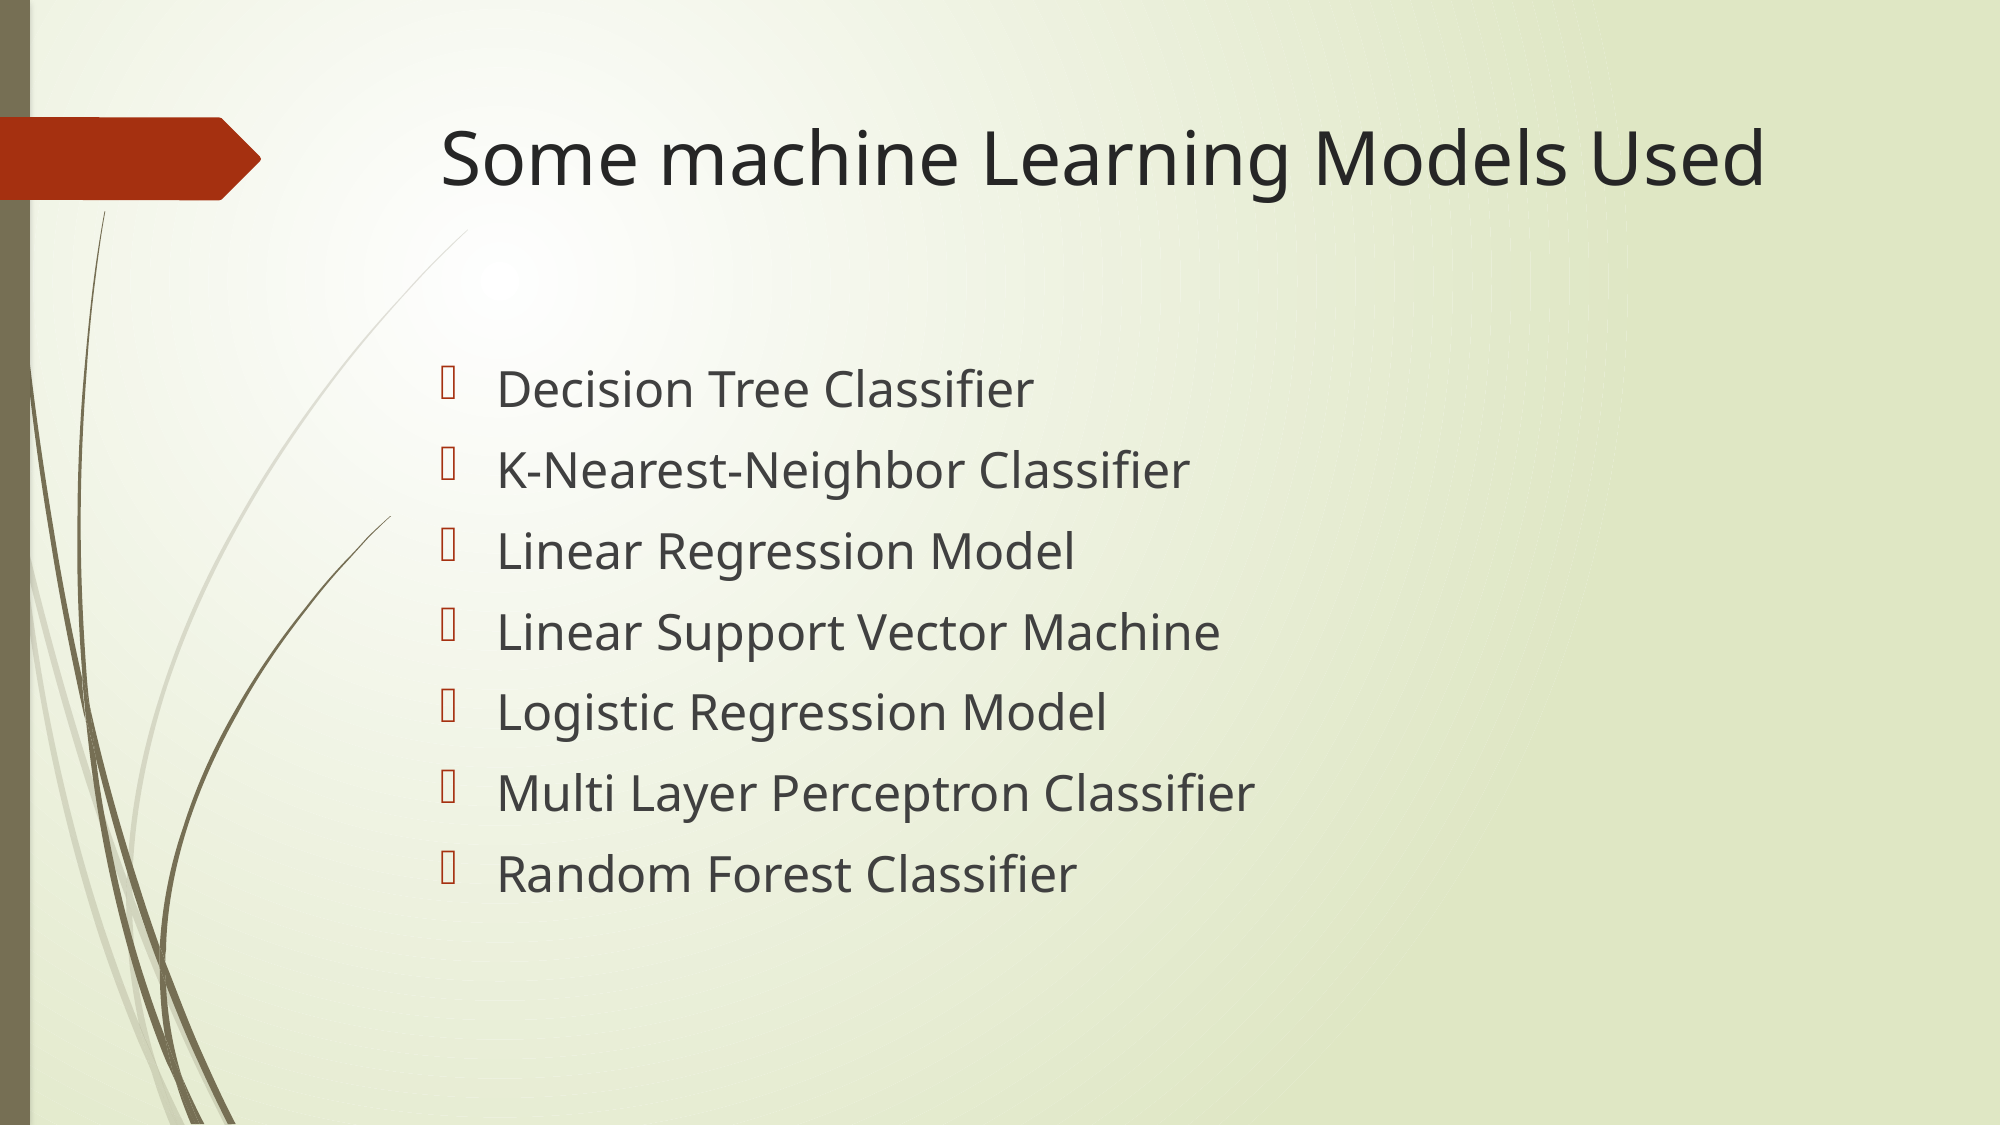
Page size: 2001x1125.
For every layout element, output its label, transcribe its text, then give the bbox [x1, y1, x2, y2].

title Some machine Learning Models Used [425, 102, 1888, 313]
list Decision Tree Classifier K-Nearest-Neighbor Classifier Linear Regression Model Linear Support Vector Machine Logistic Regression Model Multi Layer Perceptron Classifier Random Forest Classifier [424, 350, 1888, 970]
